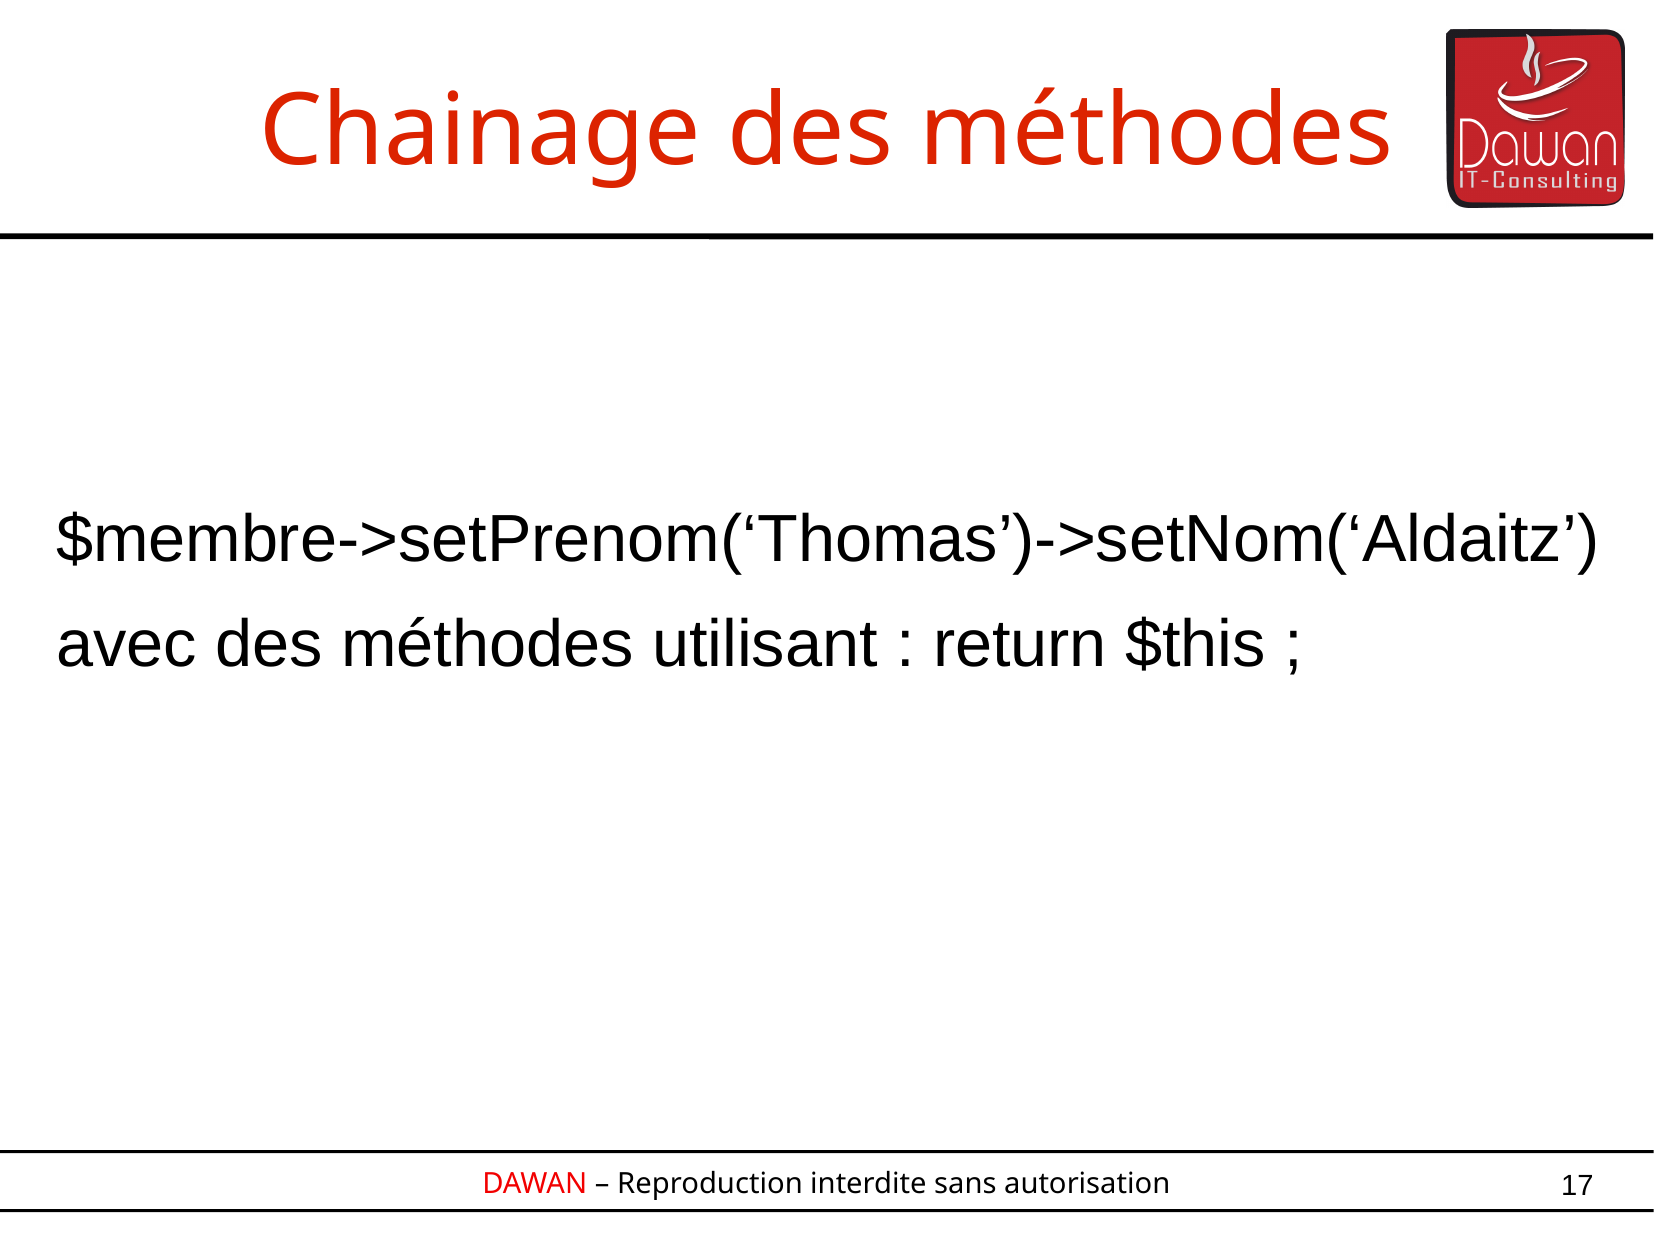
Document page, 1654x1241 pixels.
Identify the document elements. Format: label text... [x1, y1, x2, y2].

picture [1521, 29, 1625, 208]
list $membre->setPrenom(‘Thomas’)->setNom(‘Aldaitz’) avec des méthodes utilisant : return $this ; [0, 497, 1654, 775]
title Chainage des méthodes [133, 0, 1521, 247]
slide_number 17 [1535, 1169, 1594, 1233]
